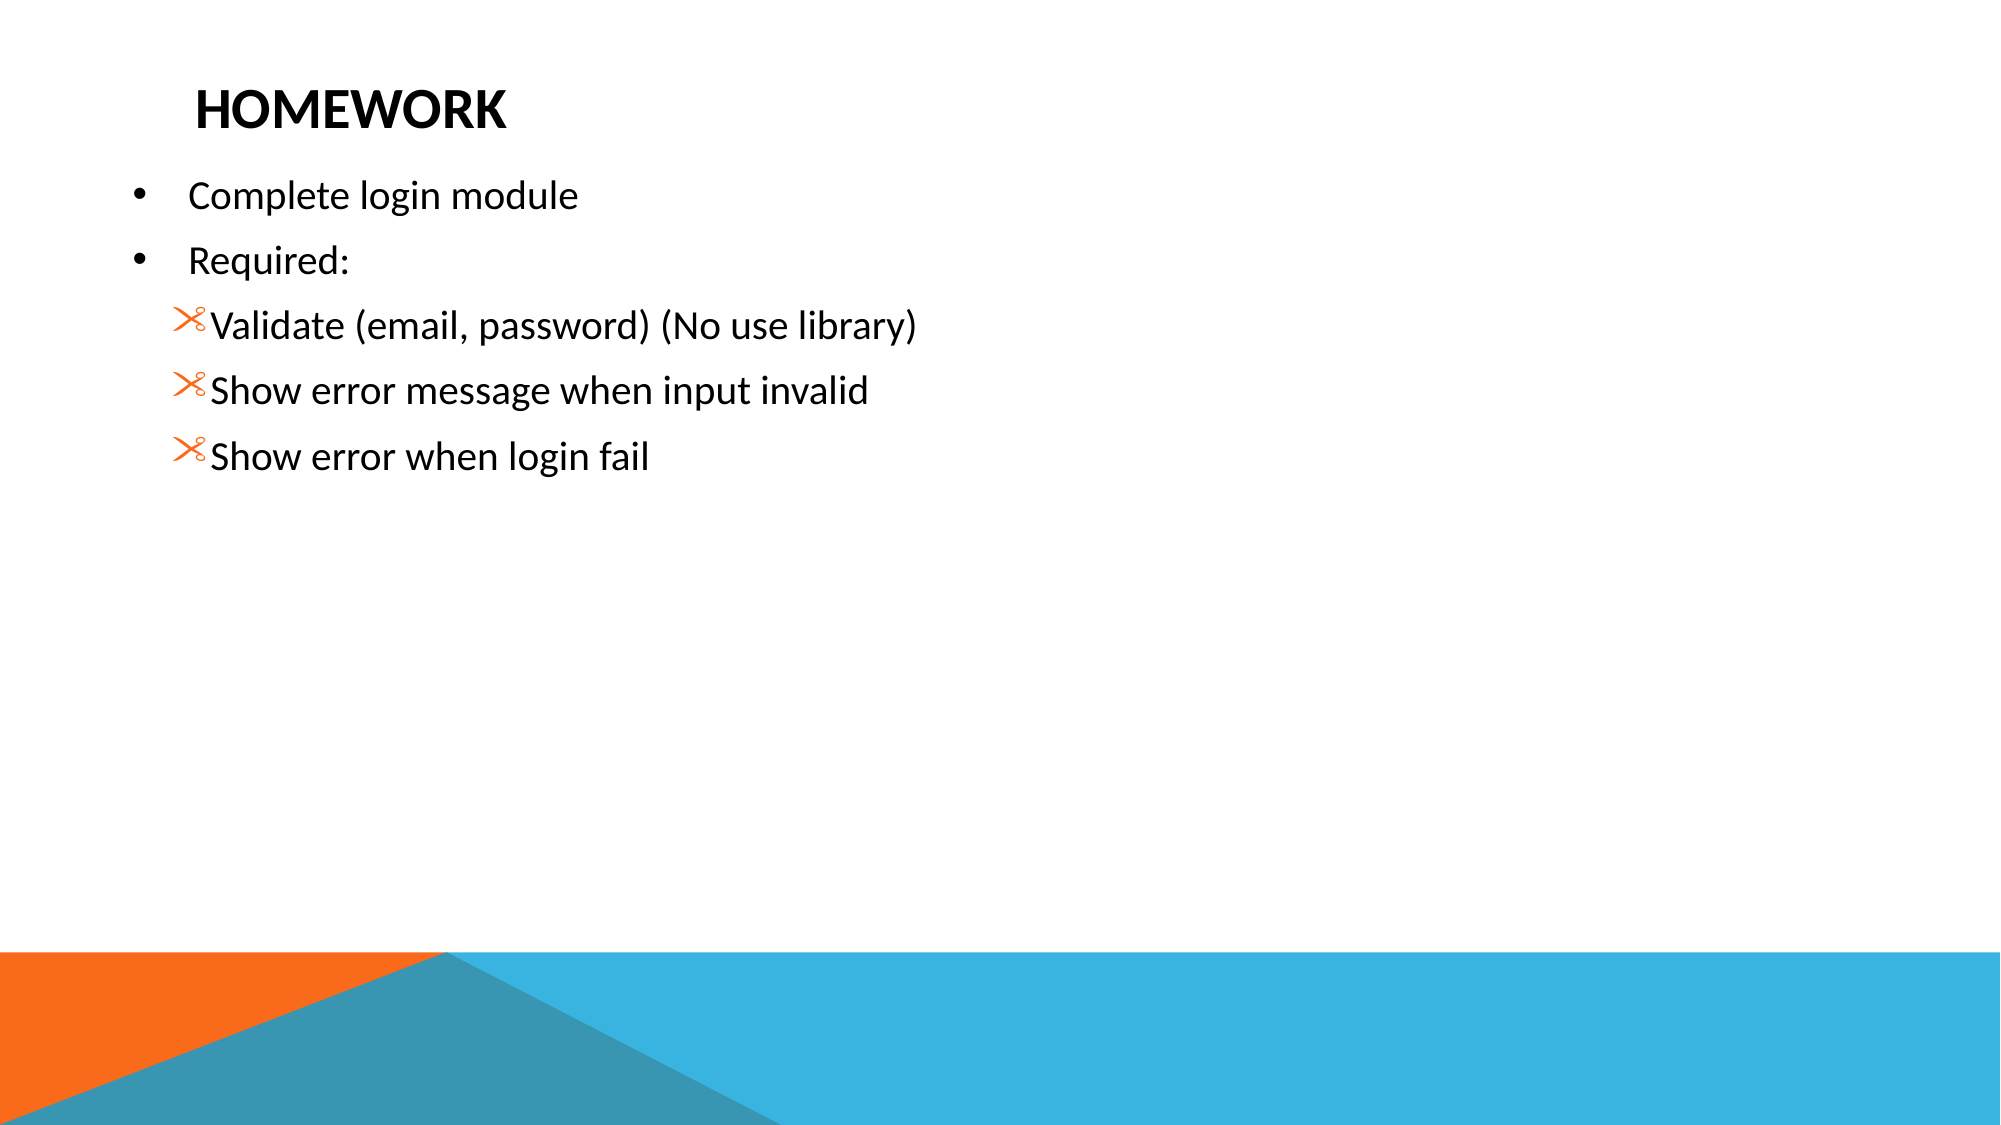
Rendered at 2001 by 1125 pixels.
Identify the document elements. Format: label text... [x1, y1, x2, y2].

title HOMEWORK [180, 60, 1825, 150]
text_box Complete login module Required: Validate (email, password) (No use library) Show error message when input invalid Show error when login fail [117, 166, 1105, 488]
